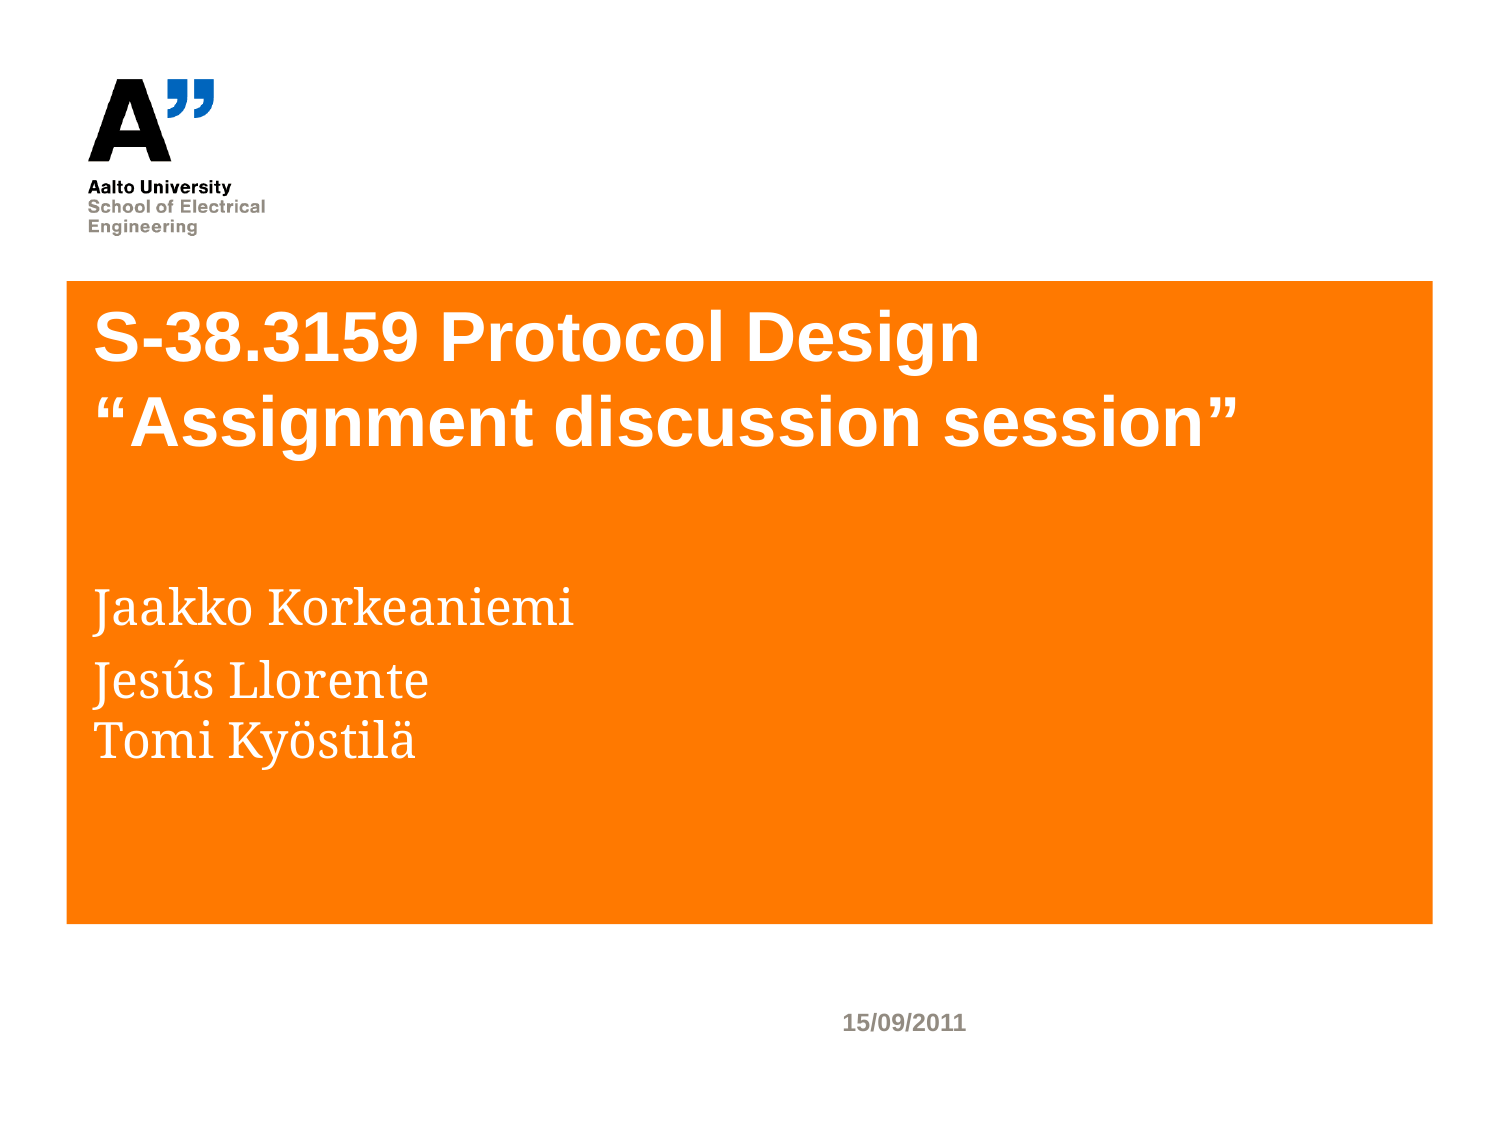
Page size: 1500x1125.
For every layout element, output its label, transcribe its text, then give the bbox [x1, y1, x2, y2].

picture [4, 0, 348, 316]
list 15/09/2011 [842, 1006, 1175, 1082]
subtitle Jaakko Korkeaniemi Jesús Llorente Tomi Kyöstilä [93, 515, 1125, 900]
title S-38.3159 Protocol Design “Assignment discussion session” [93, 290, 1369, 509]
